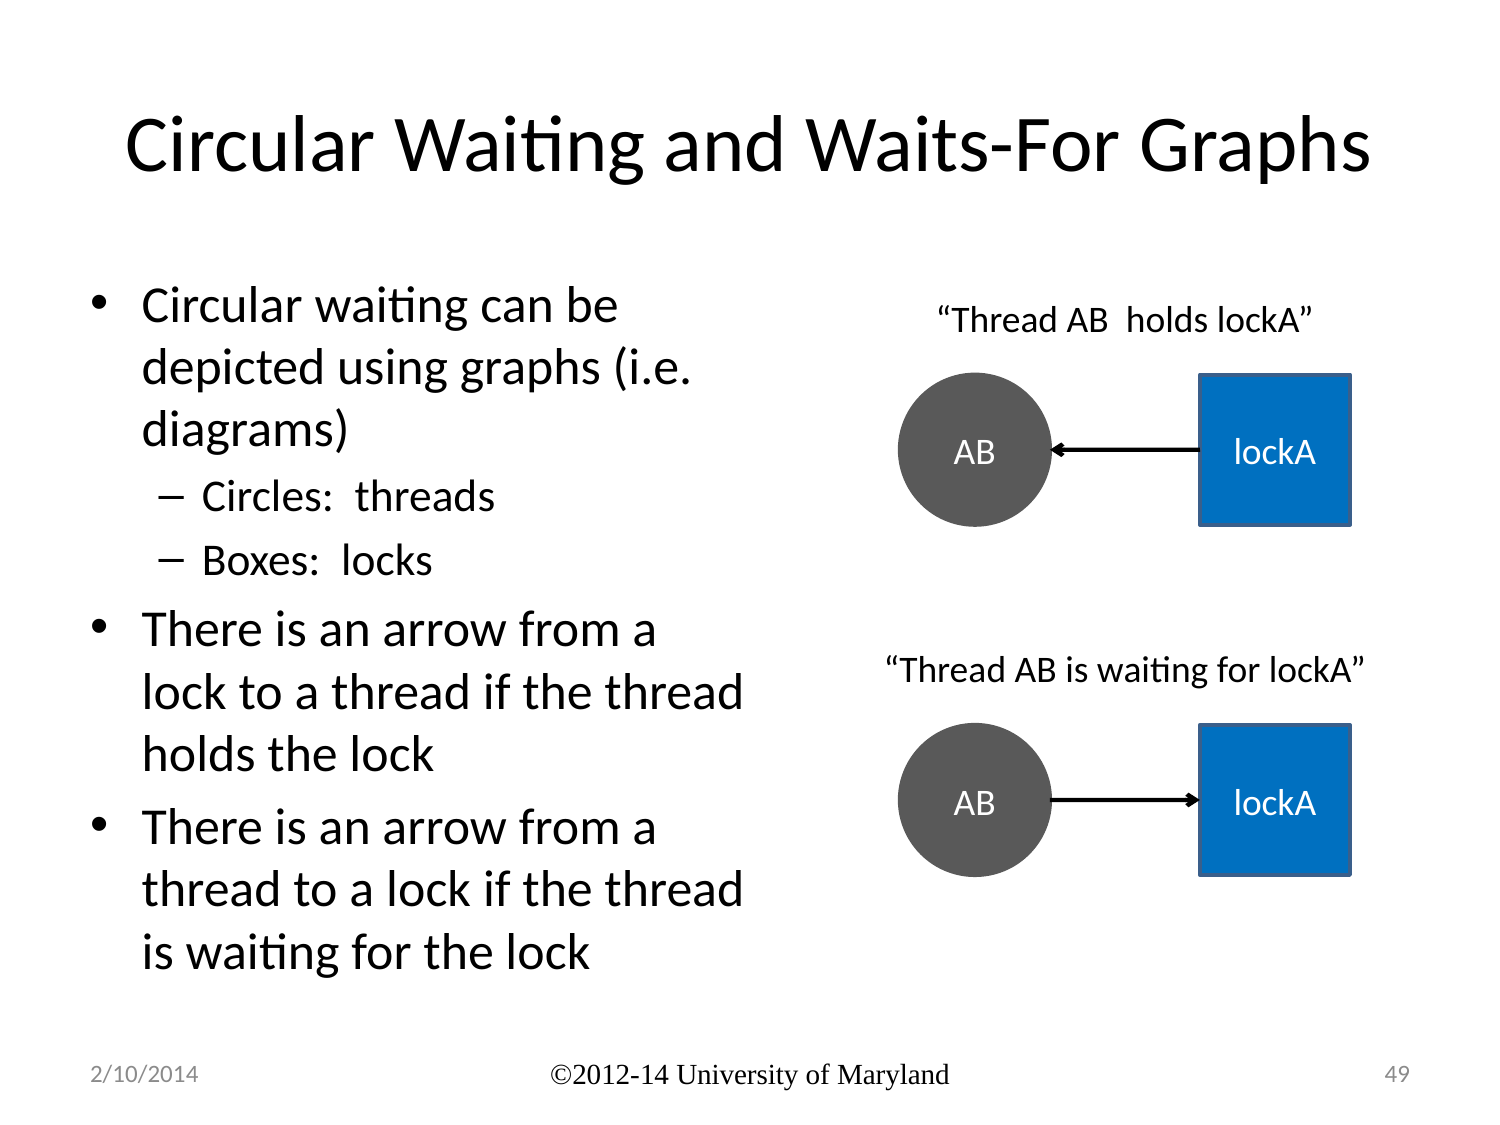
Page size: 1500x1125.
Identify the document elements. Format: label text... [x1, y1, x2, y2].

footer ©2012-14 University of Maryland [512, 1042, 988, 1103]
slide_number 49 [1074, 1042, 1425, 1103]
text_box lockA [1198, 373, 1352, 527]
text_box “Thread AB holds lockA” [920, 287, 1330, 348]
text_box “Thread AB is waiting for lockA” [868, 637, 1382, 698]
text_box lockA [1198, 723, 1352, 877]
text_box AB [897, 722, 1052, 878]
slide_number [75, 1042, 425, 1103]
text_box AB [897, 372, 1052, 527]
title Circular Waiting and Waits-For Graphs [75, 45, 1425, 233]
list Circular waiting can be depicted using graphs (i.e. diagrams) Circles: threads Boxes: locks There is an arrow from a lock to a thread if the thread holds the lock There is an arrow from a thread to a lock if the thread is waiting for the lock [75, 262, 763, 1005]
